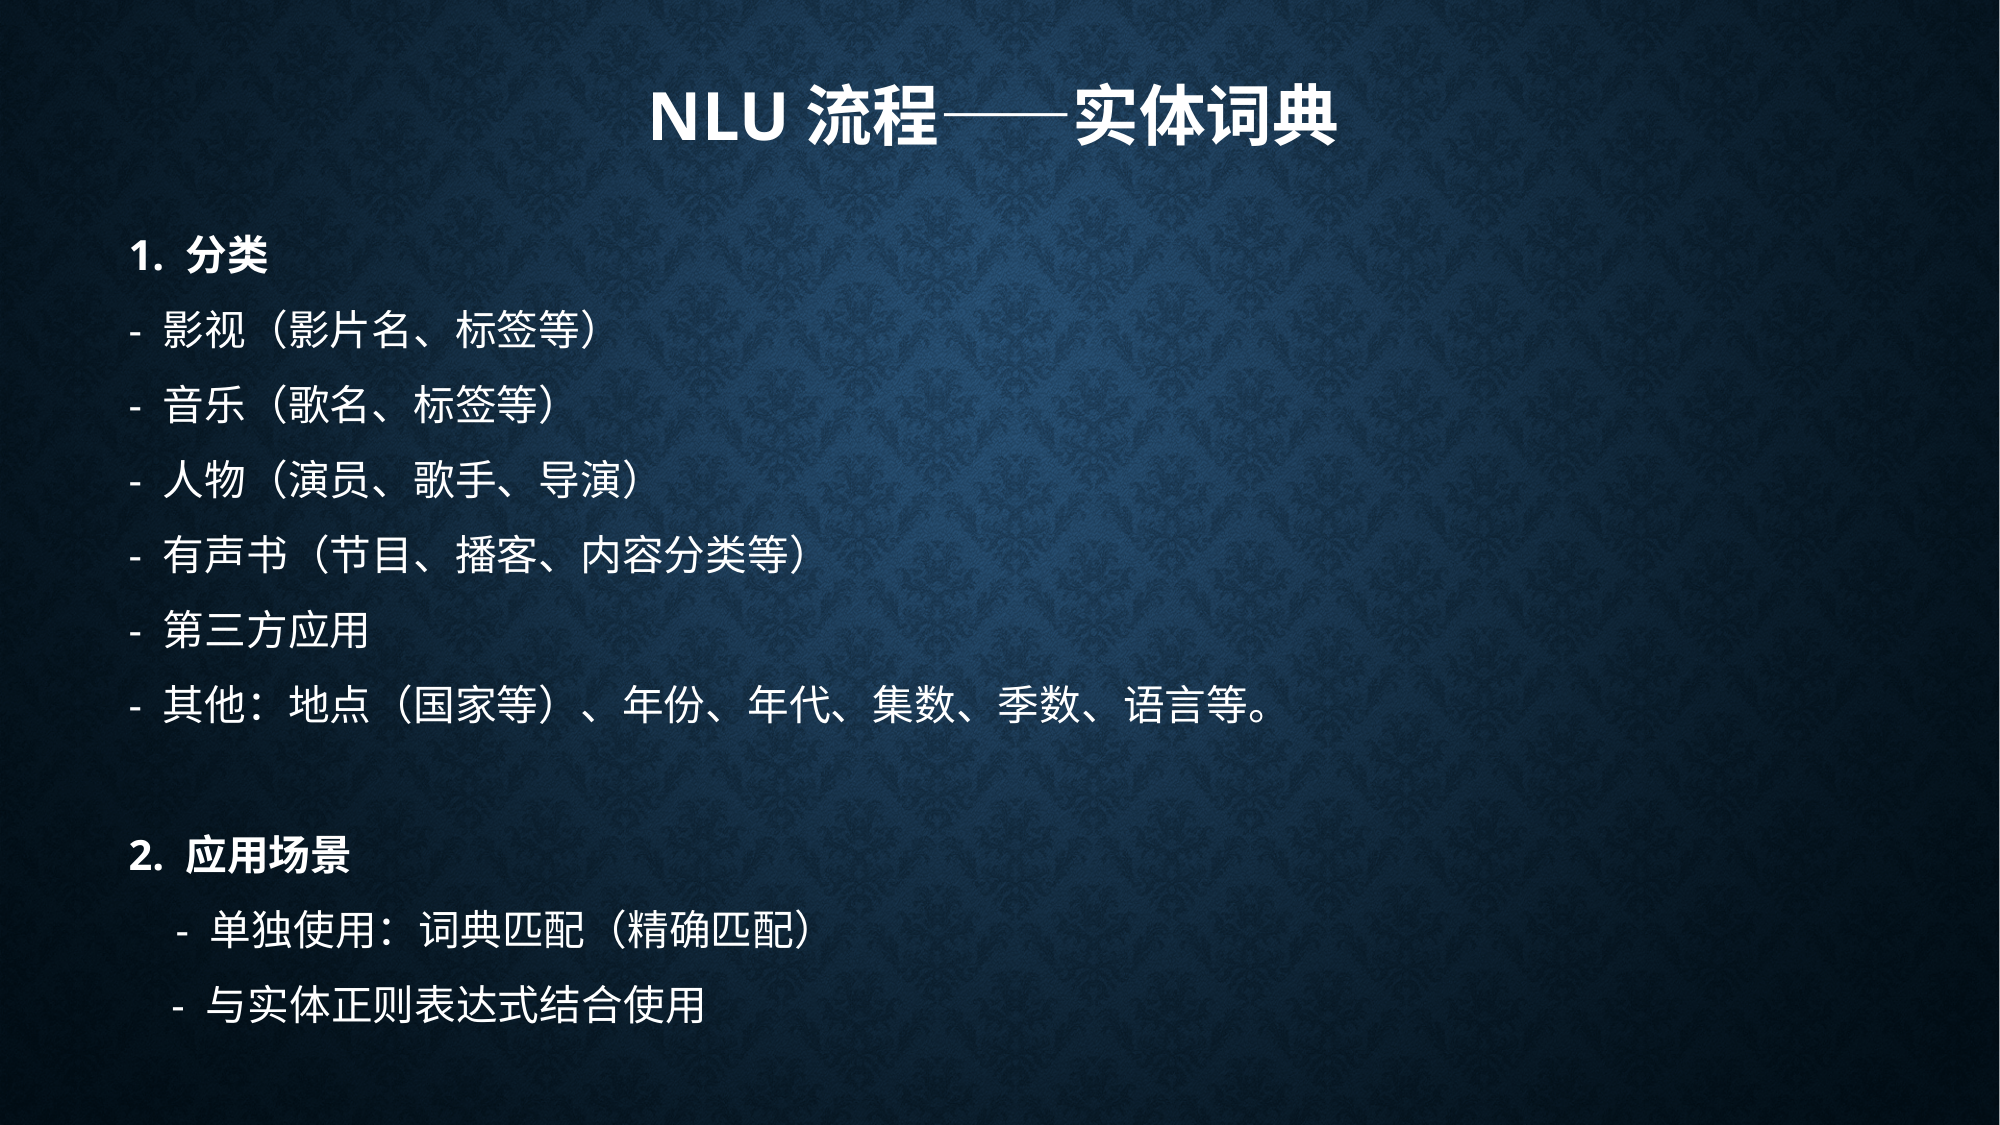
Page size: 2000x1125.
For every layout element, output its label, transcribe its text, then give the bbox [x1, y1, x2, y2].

text_box 1. 分类 - 影视（影片名、标签等） - 音乐（歌名、标签等） - 人物（演员、歌手、导演） - 有声书（节目、播客、内容分类等） - 第三方应用 - 其他：地点（国家等）、年份、年代、集数、季数、语言等。 2. 应用场景 - 单独使用：词典匹配（精确匹配） - 与实体正则表达式结合使用 [113, 196, 1874, 1036]
text_box NLU流程——实体词典 [633, 66, 1355, 161]
